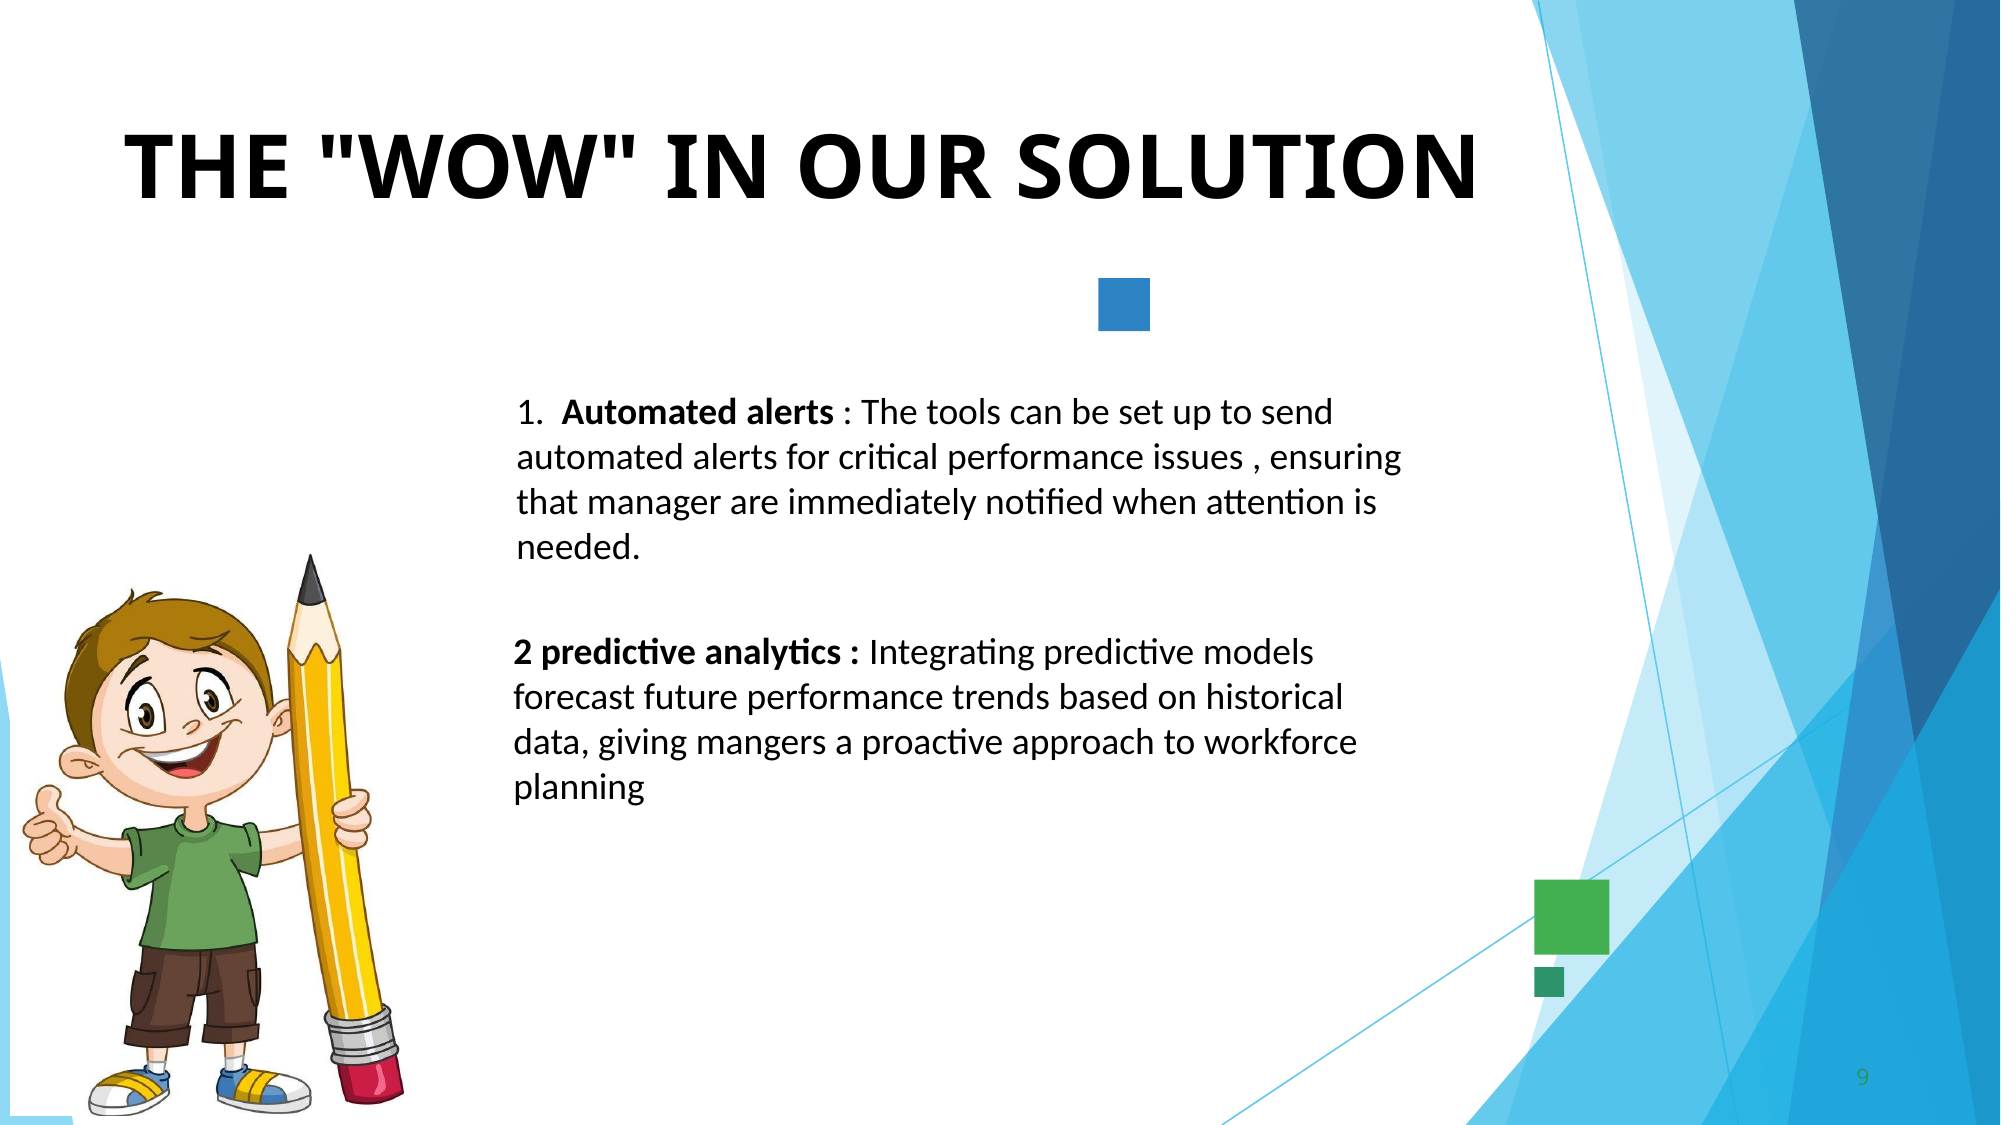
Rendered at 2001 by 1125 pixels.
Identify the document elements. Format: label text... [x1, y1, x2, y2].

text_box 9 [1849, 1061, 1888, 1095]
text_box 1. Automated alerts : The tools can be set up to send automated alerts for critical performance issues , ensuring that manager are immediately notified when attention is needed. [501, 379, 1477, 620]
text_box [1534, 879, 1610, 955]
text_box 2 predictive analytics : Integrating predictive models forecast future performance trends based on historical data, giving mangers a proactive approach to workforce planning [498, 619, 1438, 815]
text_box [1098, 298, 1150, 332]
text_box [1534, 967, 1565, 997]
title THE "WOW" IN OUR SOLUTION [121, 107, 1513, 298]
picture [10, 554, 416, 1116]
